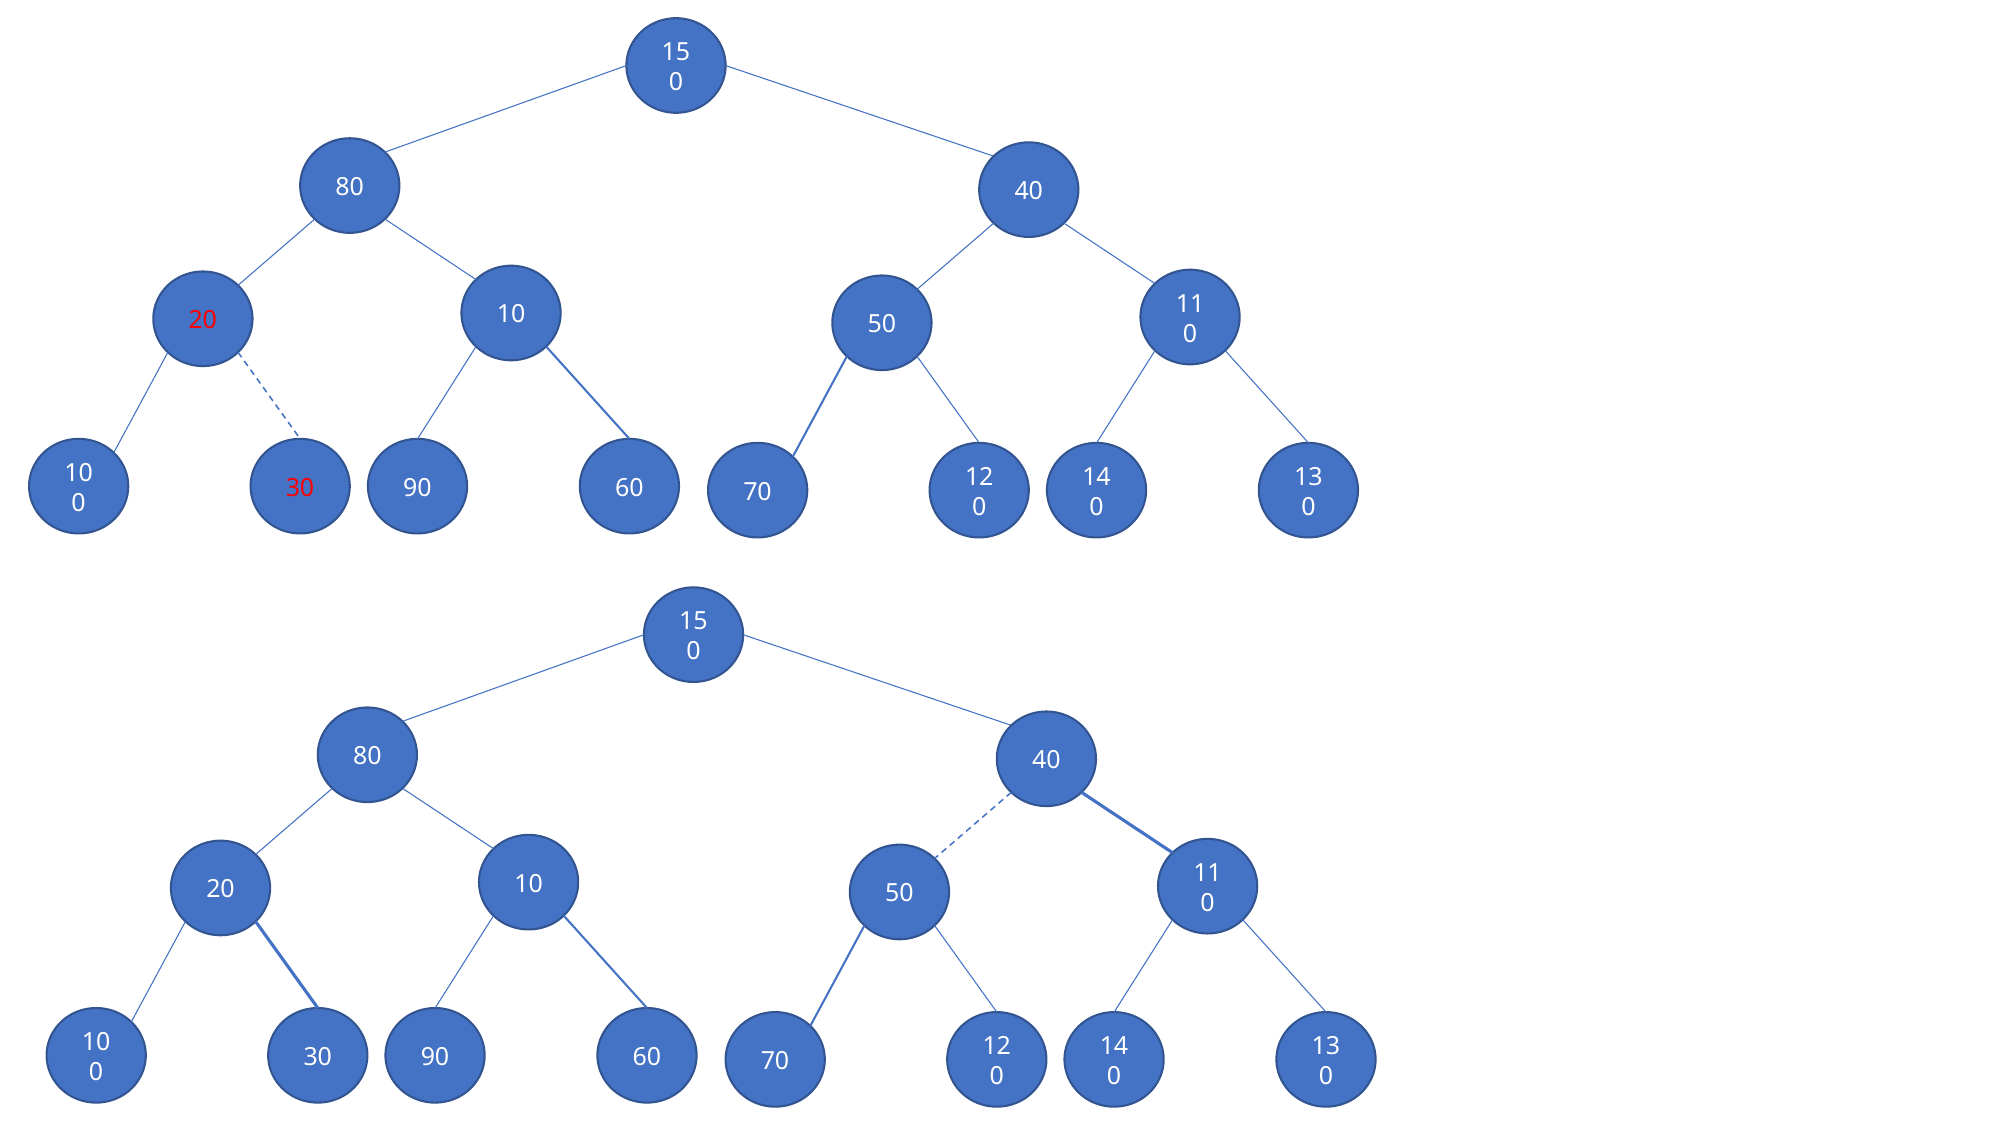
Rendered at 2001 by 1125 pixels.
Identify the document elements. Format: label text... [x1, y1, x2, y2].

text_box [546, 346, 630, 439]
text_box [131, 921, 186, 1022]
text_box 30 [267, 1007, 369, 1104]
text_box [563, 915, 647, 1009]
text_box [1063, 223, 1155, 284]
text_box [725, 65, 994, 157]
text_box 140 [1063, 1011, 1165, 1108]
text_box 100 [45, 1006, 147, 1104]
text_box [113, 352, 168, 453]
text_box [1081, 792, 1173, 853]
text_box 70 [707, 441, 809, 539]
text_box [255, 788, 333, 855]
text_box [255, 921, 318, 1009]
text_box 50 [848, 843, 951, 941]
text_box 30 [249, 437, 351, 535]
text_box 140 [1045, 441, 1148, 539]
text_box 40 [995, 710, 1098, 808]
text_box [934, 925, 997, 1013]
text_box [238, 352, 301, 439]
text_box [384, 219, 476, 280]
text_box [1225, 350, 1309, 443]
text_box 100 [28, 437, 130, 535]
text_box 60 [578, 437, 681, 535]
text_box 20 [169, 839, 272, 937]
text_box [917, 223, 994, 290]
text_box 40 [978, 141, 1080, 238]
text_box 80 [299, 137, 401, 234]
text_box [743, 634, 1012, 726]
text_box 70 [724, 1011, 826, 1108]
text_box 50 [831, 274, 933, 372]
text_box 150 [642, 586, 745, 684]
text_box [1096, 350, 1155, 443]
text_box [402, 788, 494, 849]
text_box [934, 792, 1012, 859]
text_box 120 [946, 1011, 1048, 1108]
text_box 90 [384, 1006, 486, 1104]
text_box 110 [1139, 268, 1241, 366]
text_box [792, 356, 847, 457]
text_box 20 [152, 270, 254, 368]
text_box 90 [366, 437, 469, 535]
text_box 10 [477, 833, 580, 931]
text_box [238, 219, 315, 286]
text_box 130 [1275, 1011, 1377, 1108]
text_box 60 [596, 1007, 698, 1104]
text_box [402, 634, 644, 722]
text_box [417, 346, 476, 439]
text_box 150 [625, 17, 727, 114]
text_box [1242, 919, 1326, 1013]
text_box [917, 356, 980, 443]
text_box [810, 925, 865, 1026]
text_box 80 [316, 706, 419, 804]
text_box 130 [1257, 441, 1360, 539]
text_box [1114, 919, 1173, 1013]
text_box 120 [928, 441, 1030, 539]
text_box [384, 65, 627, 153]
text_box 110 [1156, 837, 1259, 935]
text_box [435, 915, 494, 1009]
text_box 10 [460, 264, 562, 362]
